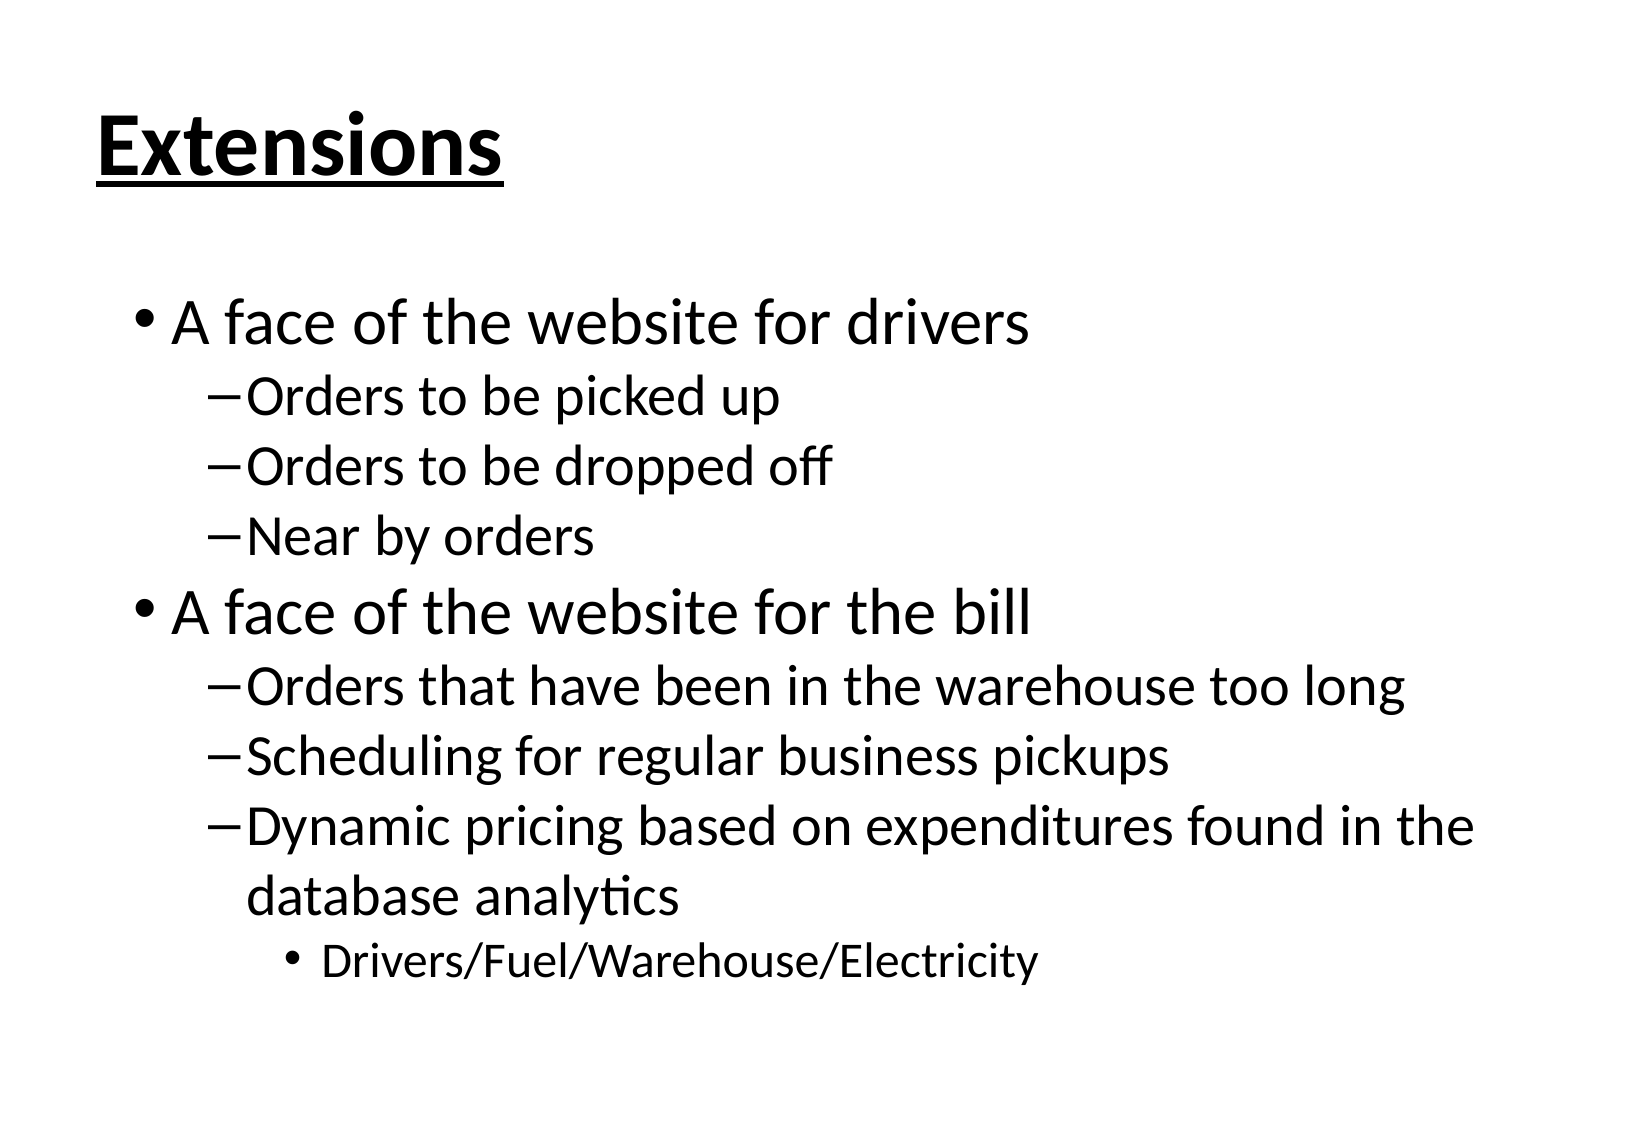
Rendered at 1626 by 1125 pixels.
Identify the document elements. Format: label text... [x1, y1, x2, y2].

list A face of the website for drivers Orders to be picked up Orders to be dropped off Near by orders A face of the website for the bill Orders that have been in the warehouse too long Scheduling for regular business pickups Dynamic pricing based on expenditures found in the database analytics Drivers/Fuel/Warehouse/Electricity [81, 262, 1544, 1005]
title Extensions [81, 45, 1544, 233]
